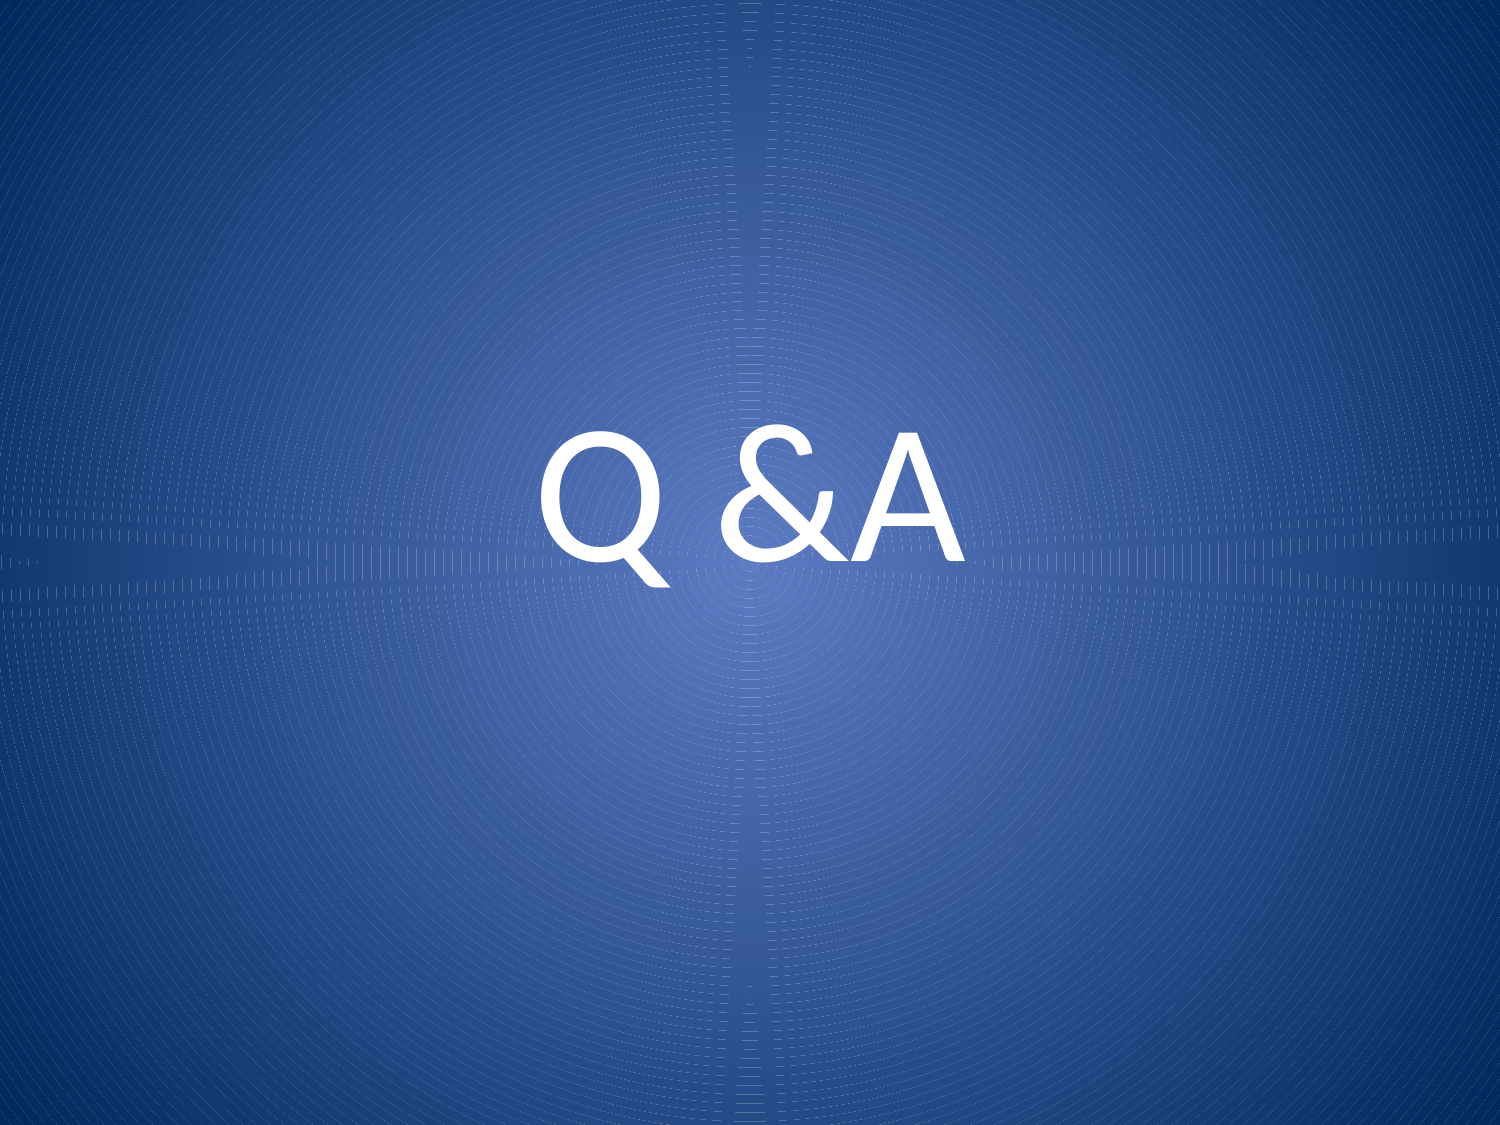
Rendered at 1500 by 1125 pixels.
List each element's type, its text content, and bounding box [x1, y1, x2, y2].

title Q &A [75, 387, 1425, 575]
